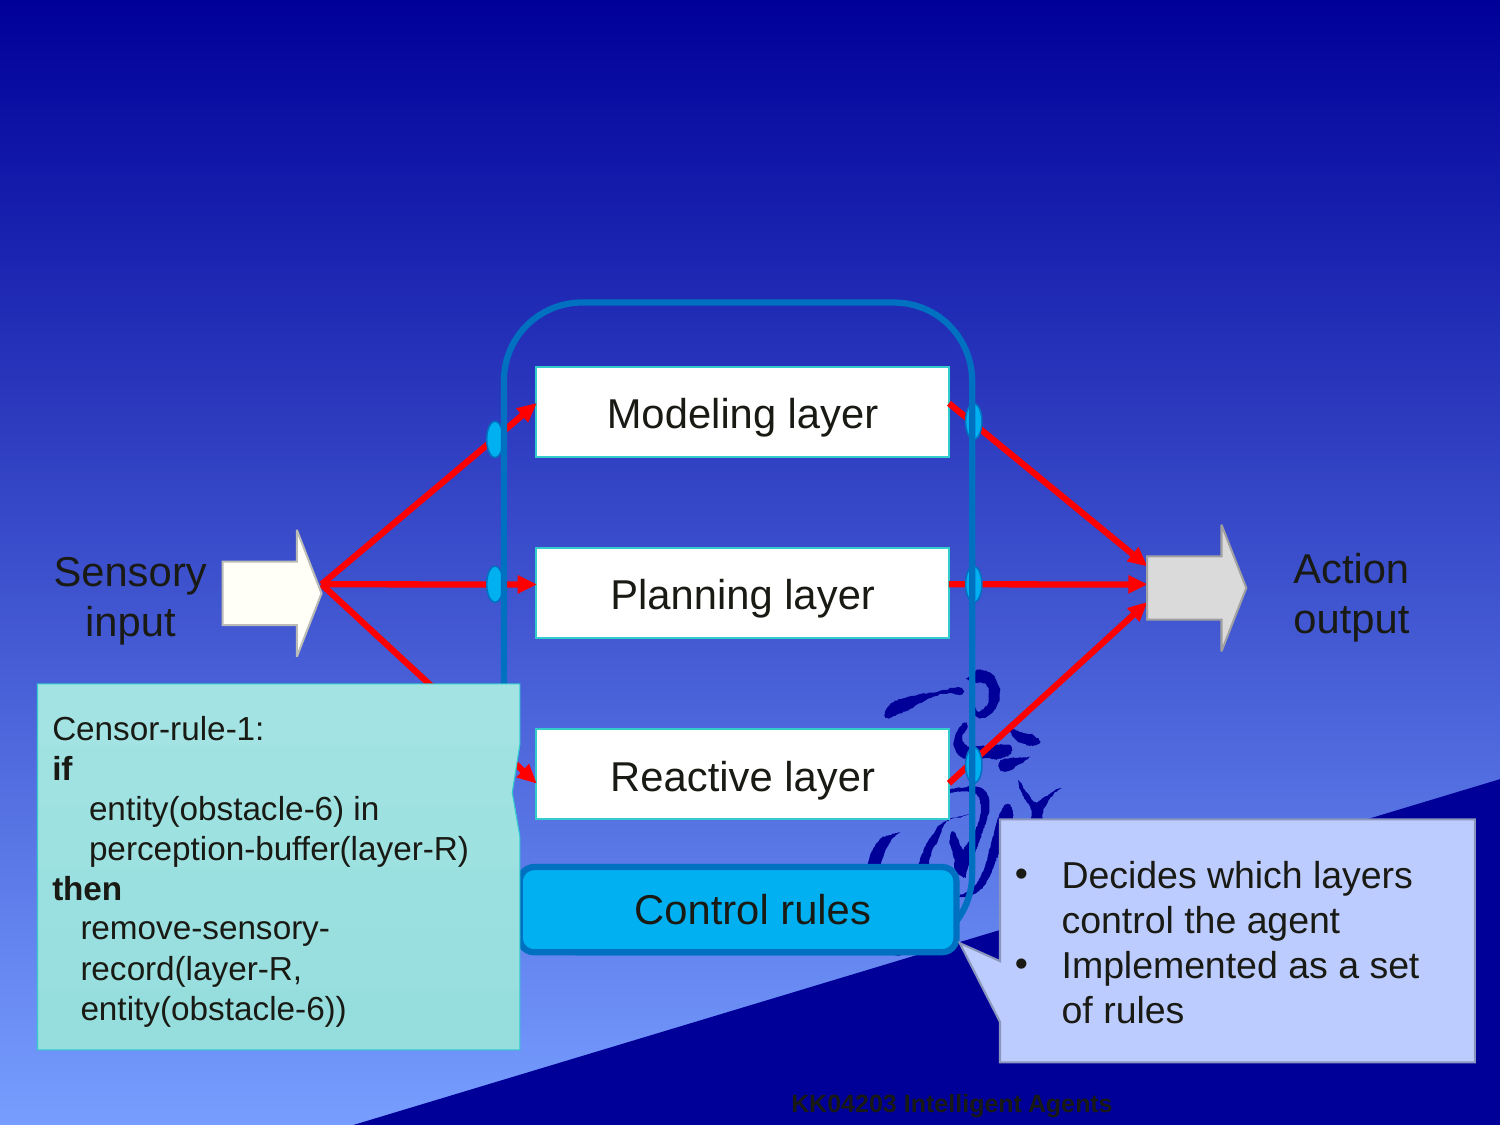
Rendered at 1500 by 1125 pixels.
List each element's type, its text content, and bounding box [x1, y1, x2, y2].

text_box [981, 602, 1146, 755]
text_box [221, 529, 323, 658]
text_box [973, 566, 982, 603]
text_box [521, 867, 957, 953]
text_box KK04203 Intelligent Agents [776, 1079, 1129, 1125]
text_box [981, 430, 1146, 566]
text_box [973, 747, 982, 784]
text_box Control rules [619, 875, 887, 940]
text_box Sensory input [38, 537, 222, 653]
text_box [973, 403, 982, 440]
text_box [1146, 524, 1248, 652]
text_box Censor-rule-1: if entity(obstacle-6) in perception-buffer(layer-R) then remove-sensory-record(layer-R, entity(obstacle-6)) [36, 683, 521, 1051]
text_box [982, 578, 1146, 591]
text_box Action output [1278, 534, 1425, 650]
text_box [486, 421, 503, 458]
text_box Decides which layers control the agent Implemented as a set of rules [957, 818, 1476, 1064]
text_box [503, 302, 973, 921]
text_box [486, 566, 503, 603]
